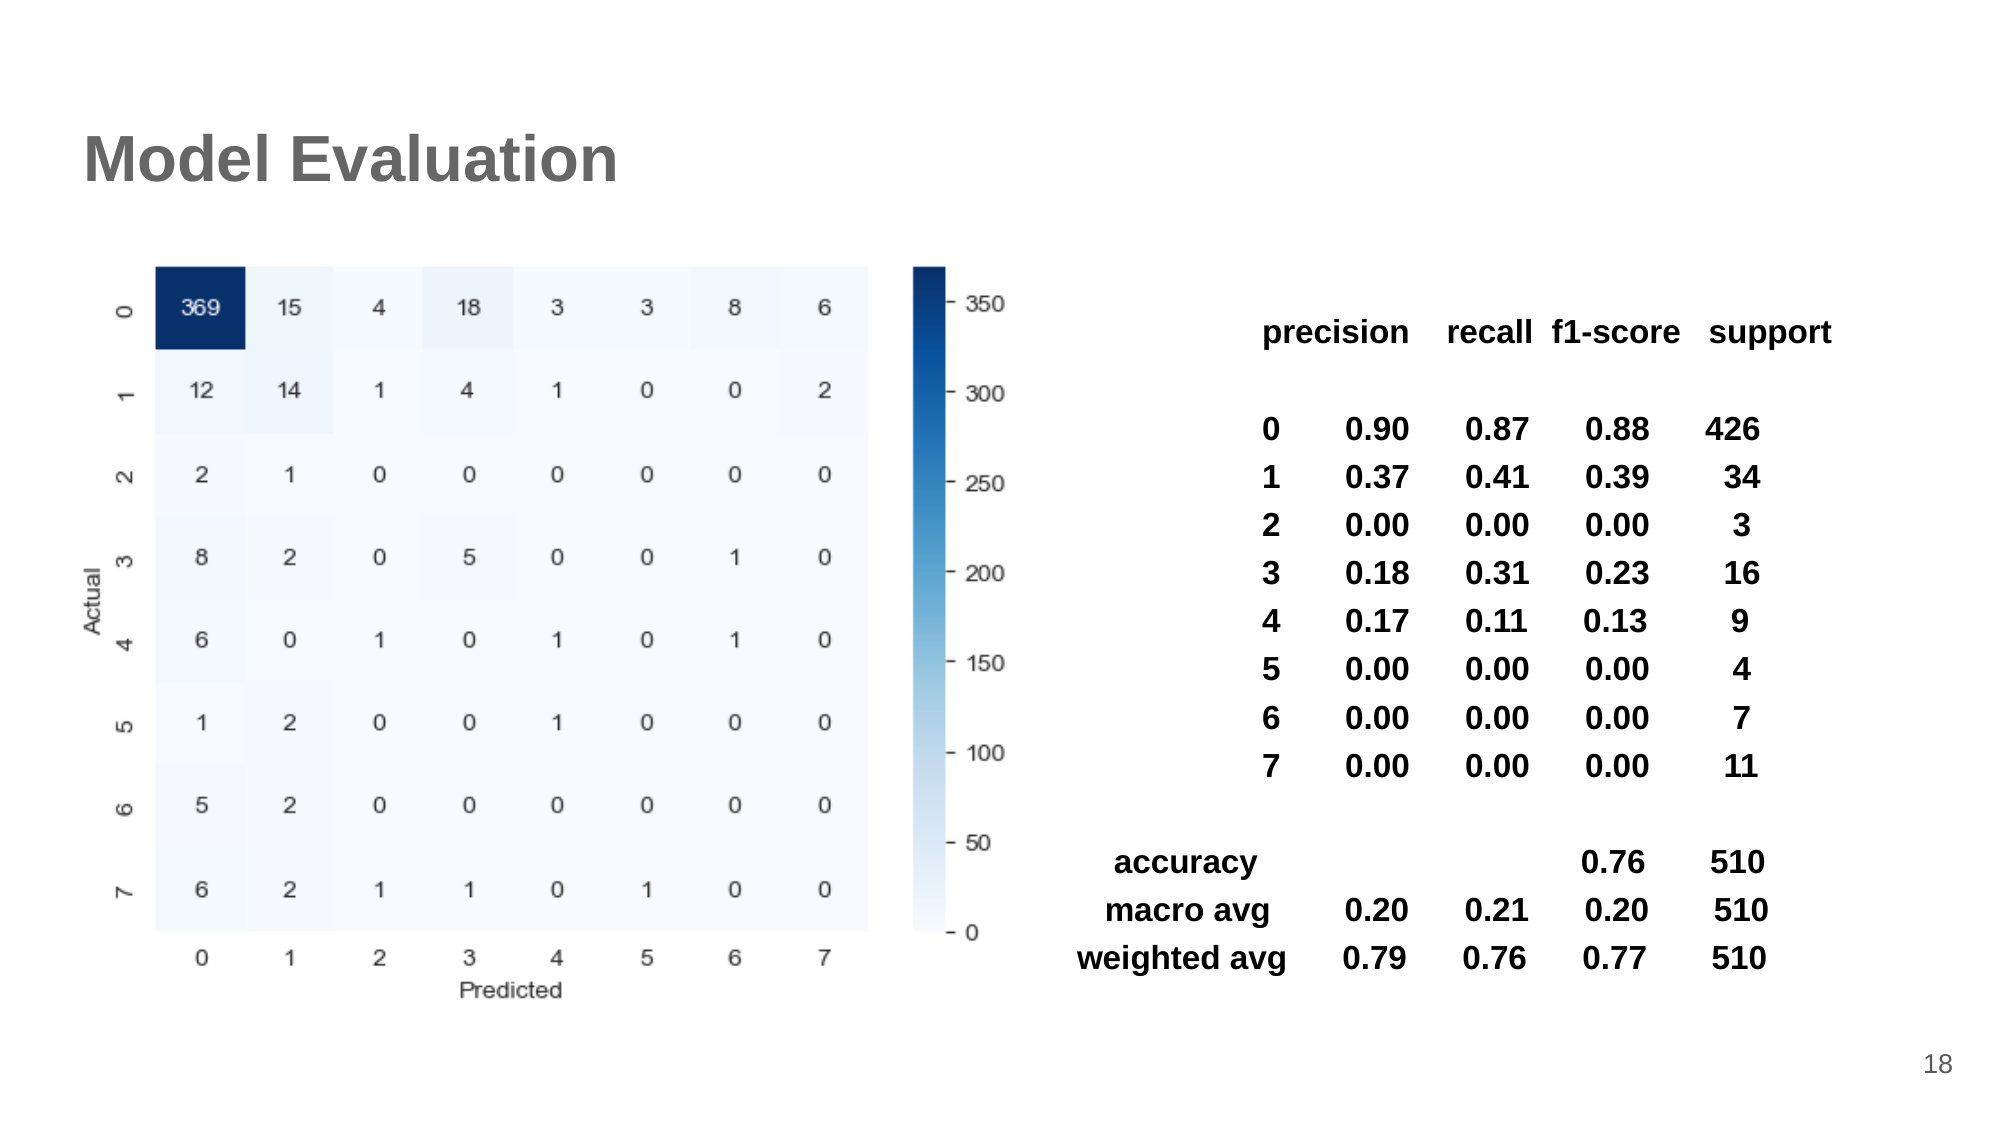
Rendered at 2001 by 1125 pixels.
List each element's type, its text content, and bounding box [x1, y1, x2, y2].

picture [67, 251, 1023, 1021]
slide_number ‹#› [1853, 1019, 1974, 1106]
list precision recall f1-score support 0 0.90 0.87 0.88 426 1 0.37 0.41 0.39 34 2 0.00 0.00 0.00 3 3 0.18 0.31 0.23 16 4 0.17 0.11 0.13 9 5 0.00 0.00 0.00 4 6 0.00 0.00 0.00 7 7 0.00 0.00 0.00 11 accuracy 0.76 510 macro avg 0.20 0.21 0.20 510 weighted avg 0.79 0.76 0.77 510 [1056, 252, 1932, 1000]
title Model Evaluation [68, 97, 1932, 223]
